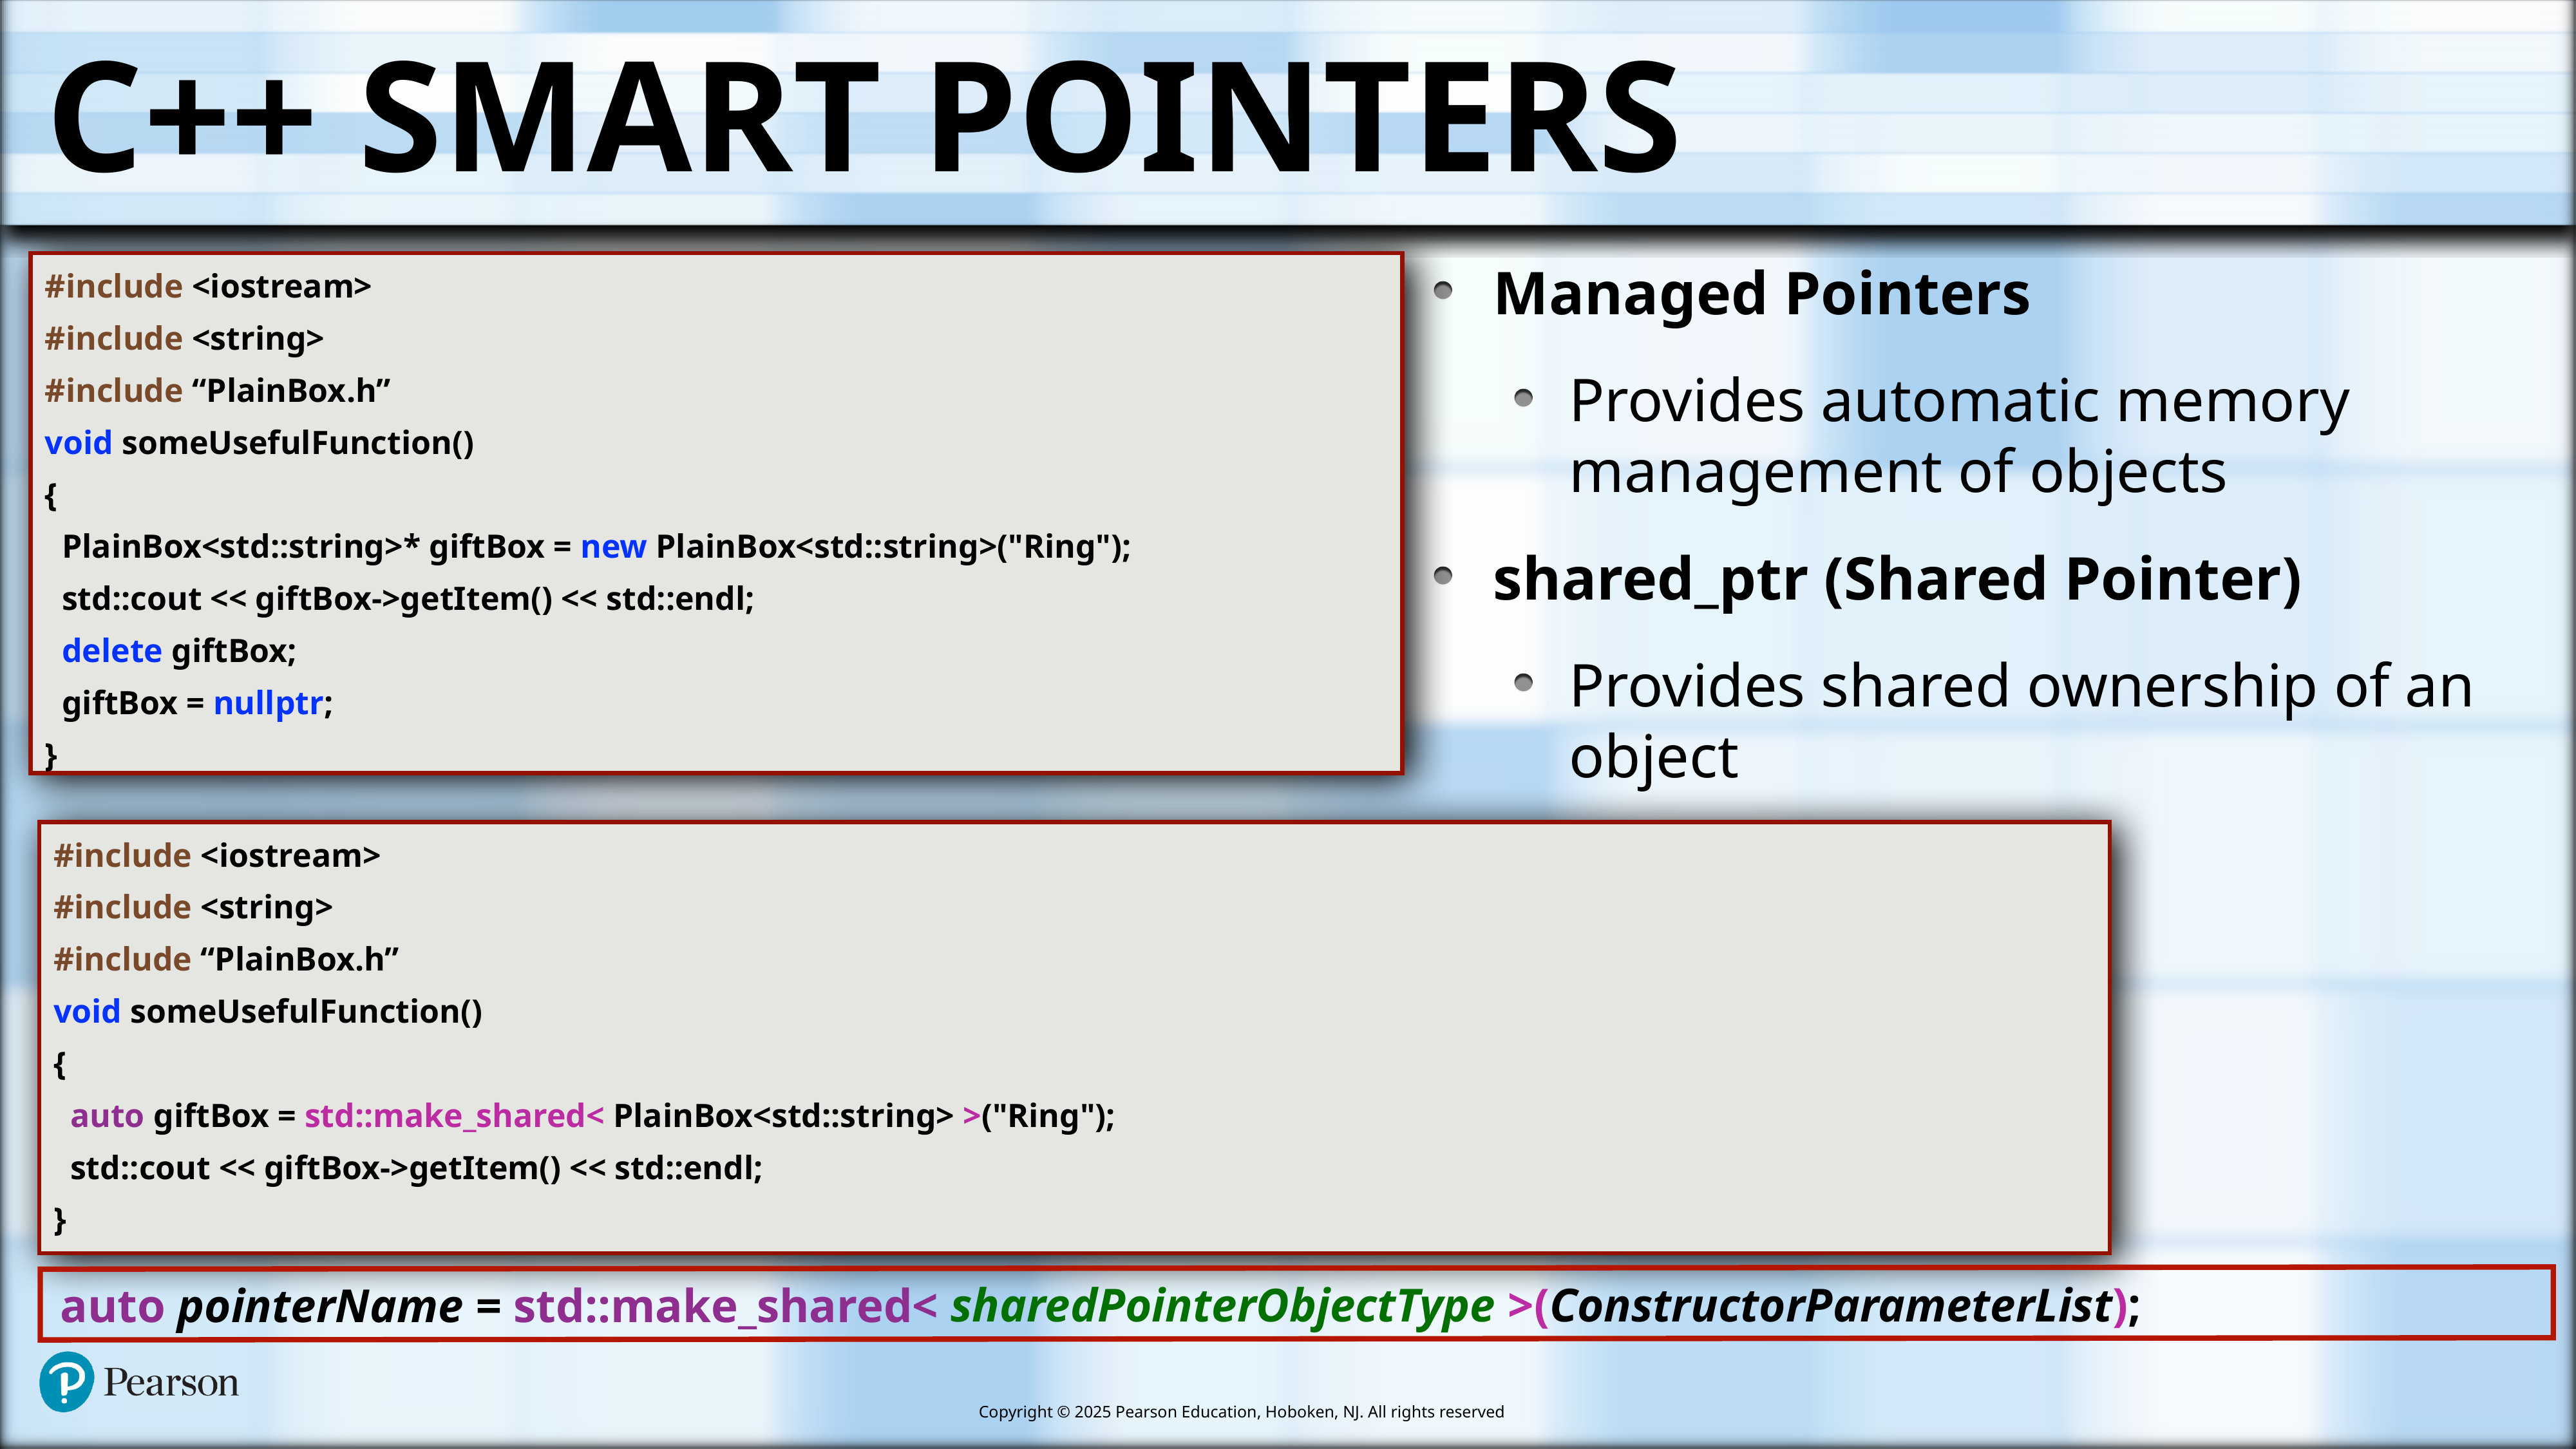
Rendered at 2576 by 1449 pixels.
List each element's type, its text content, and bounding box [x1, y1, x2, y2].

title C++ Smart Pointers [37, 0, 2319, 222]
text_box #include <iostream> #include <string> #include “PlainBox.h” void someUsefulFunction() { PlainBox<std::string>* giftBox = new PlainBox<std::string>("Ring"); std::cout << giftBox->getItem() << std::endl; delete giftBox; giftBox = nullptr; } [37, 258, 1396, 781]
text_box #include <iostream> #include <string> #include “PlainBox.h” void someUsefulFunction() { auto giftBox = std::make_shared< PlainBox<std::string> >("Ring"); std::cout << giftBox->getItem() << std::endl; } [45, 826, 1424, 1246]
list Managed Pointers Provides automatic memory management of objects shared_ptr (Shared Pointer) Provides shared ownership of an object [1424, 247, 2557, 1444]
picture [0, 0, 2576, 1449]
text_box [39, 822, 1424, 1253]
text_box auto pointerName = std::make_shared< sharedPointerObjectType >(ConstructorParameterList); [40, 1267, 1424, 1340]
text_box [30, 253, 1403, 773]
